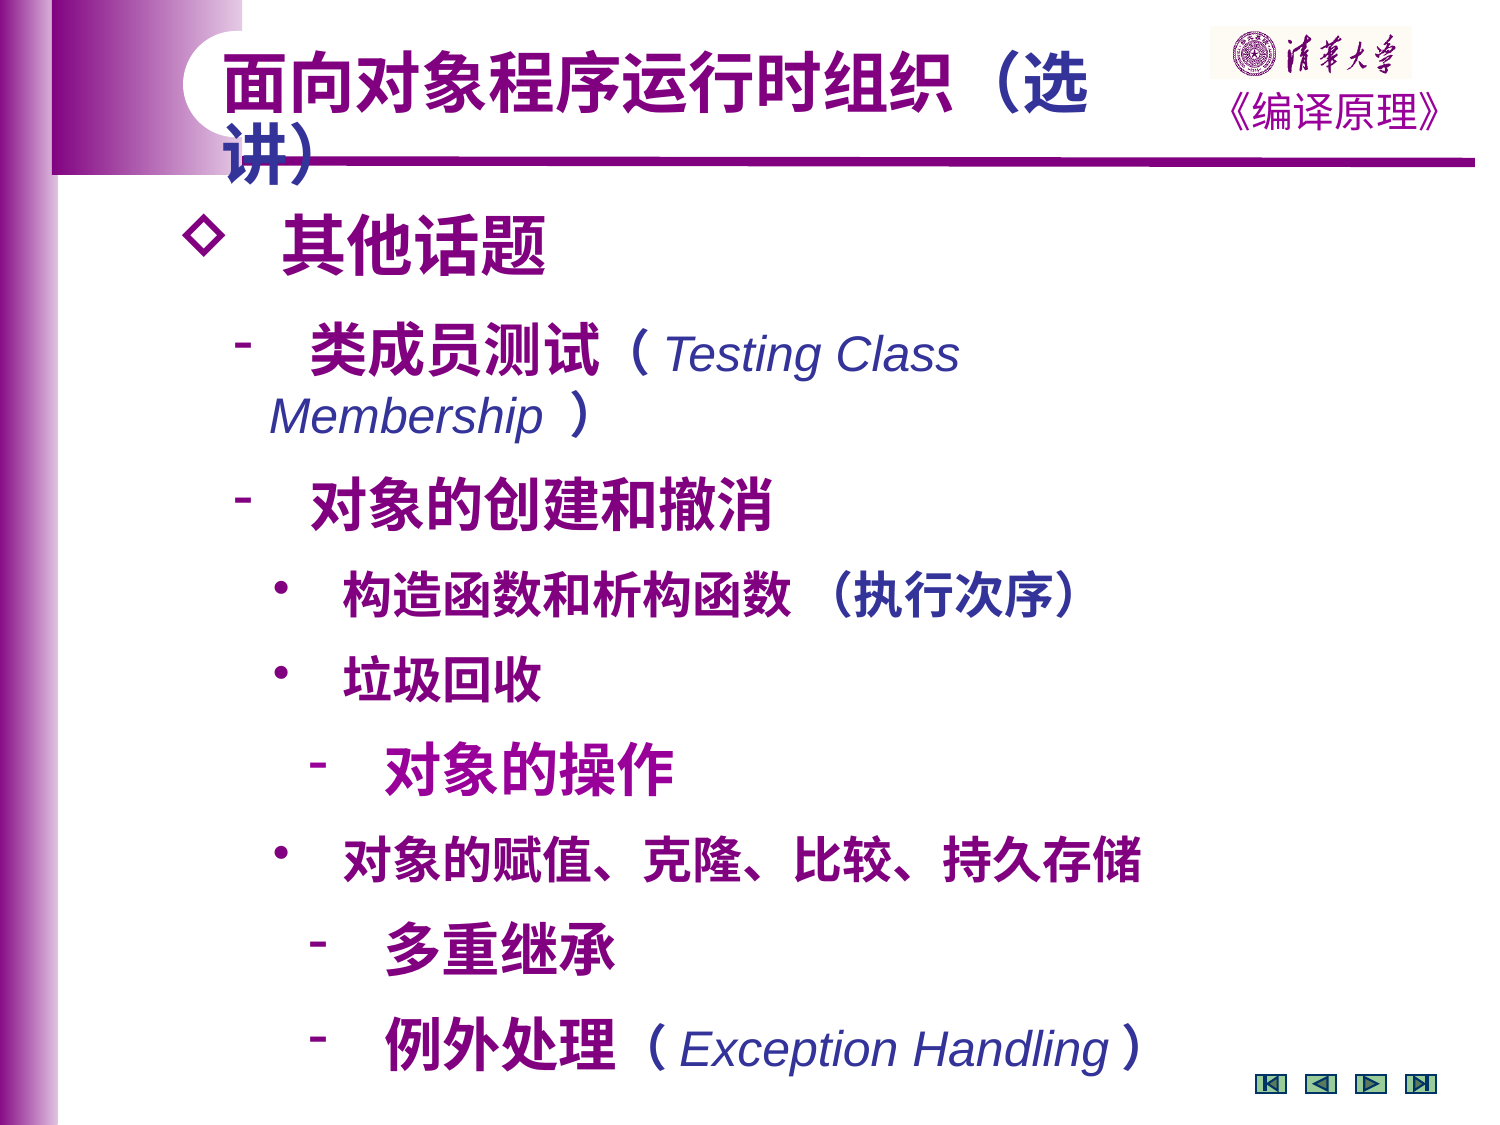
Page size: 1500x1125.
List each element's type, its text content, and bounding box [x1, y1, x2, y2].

text_box 其他话题 [159, 196, 1163, 291]
text_box [1306, 1074, 1336, 1093]
picture [1210, 26, 1412, 79]
text_box 面向对象程序运行时组织（选讲） [206, 42, 1211, 202]
text_box 类成员测试（Testing Class Membership ） 对象的创建和撤消 构造函数和析构函数 （执行次序） 垃圾回收 对象的操作 对象的赋值、克隆、比较、持久存储 多重继承 例外处理（Exception Handling） ●●●●●● [218, 305, 1329, 1125]
text_box [1406, 1074, 1436, 1093]
text_box [1256, 1074, 1286, 1093]
text_box [1356, 1074, 1386, 1093]
